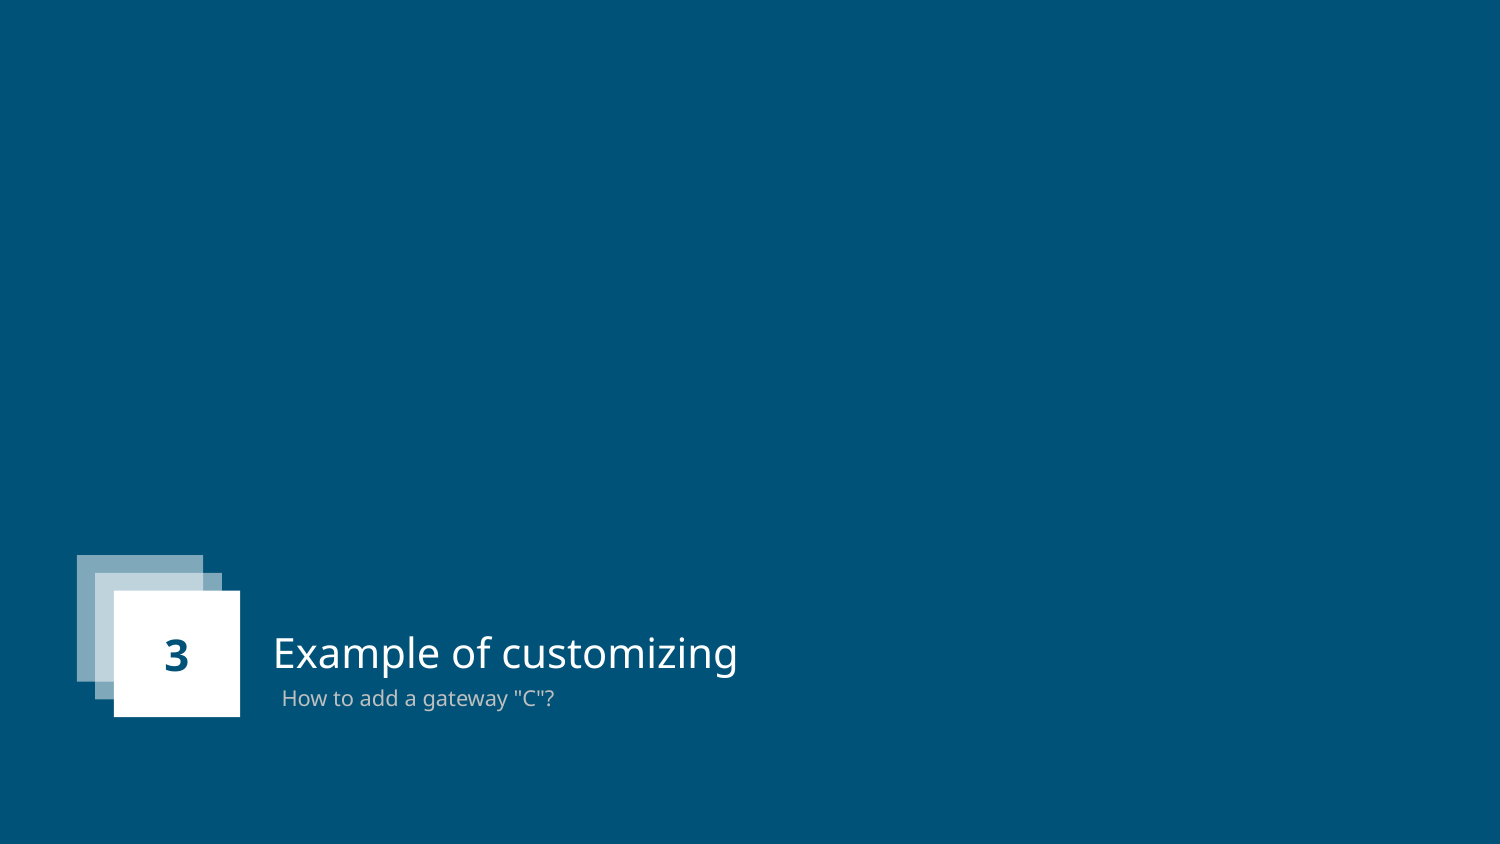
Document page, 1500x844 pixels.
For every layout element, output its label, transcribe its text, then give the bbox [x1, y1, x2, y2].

list 3 [113, 590, 241, 718]
title Example of customizing [266, 619, 1424, 677]
list How to add a gateway "C"? [266, 677, 1424, 721]
